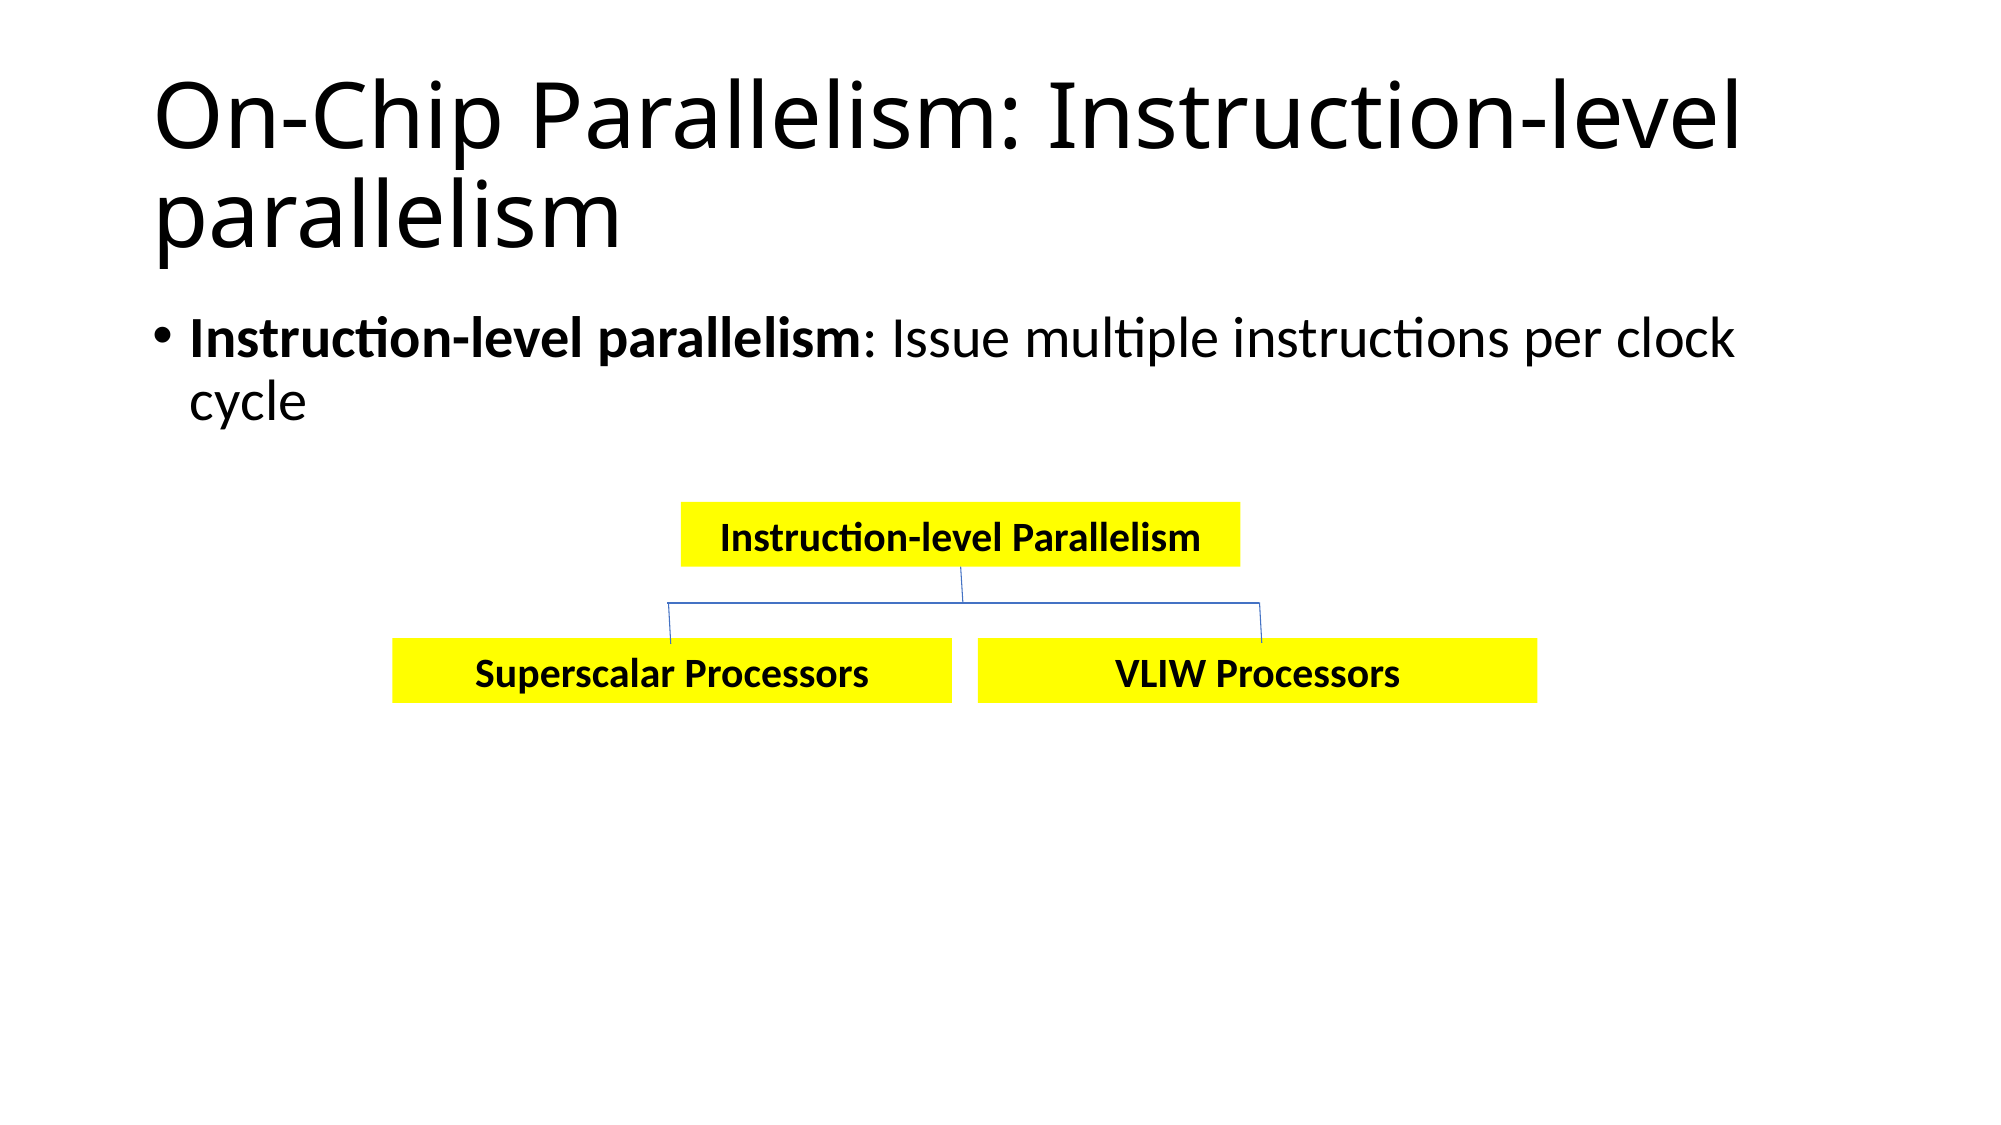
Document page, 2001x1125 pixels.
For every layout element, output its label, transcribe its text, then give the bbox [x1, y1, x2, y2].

list Instruction-level parallelism: Issue multiple instructions per clock cycle [137, 299, 1863, 1014]
title On-Chip Parallelism: Instruction-level parallelism [137, 59, 1863, 278]
text_box Superscalar Processors [392, 638, 952, 703]
text_box Instruction-level Parallelism [680, 501, 1241, 567]
text_box VLIW Processors [977, 638, 1538, 703]
